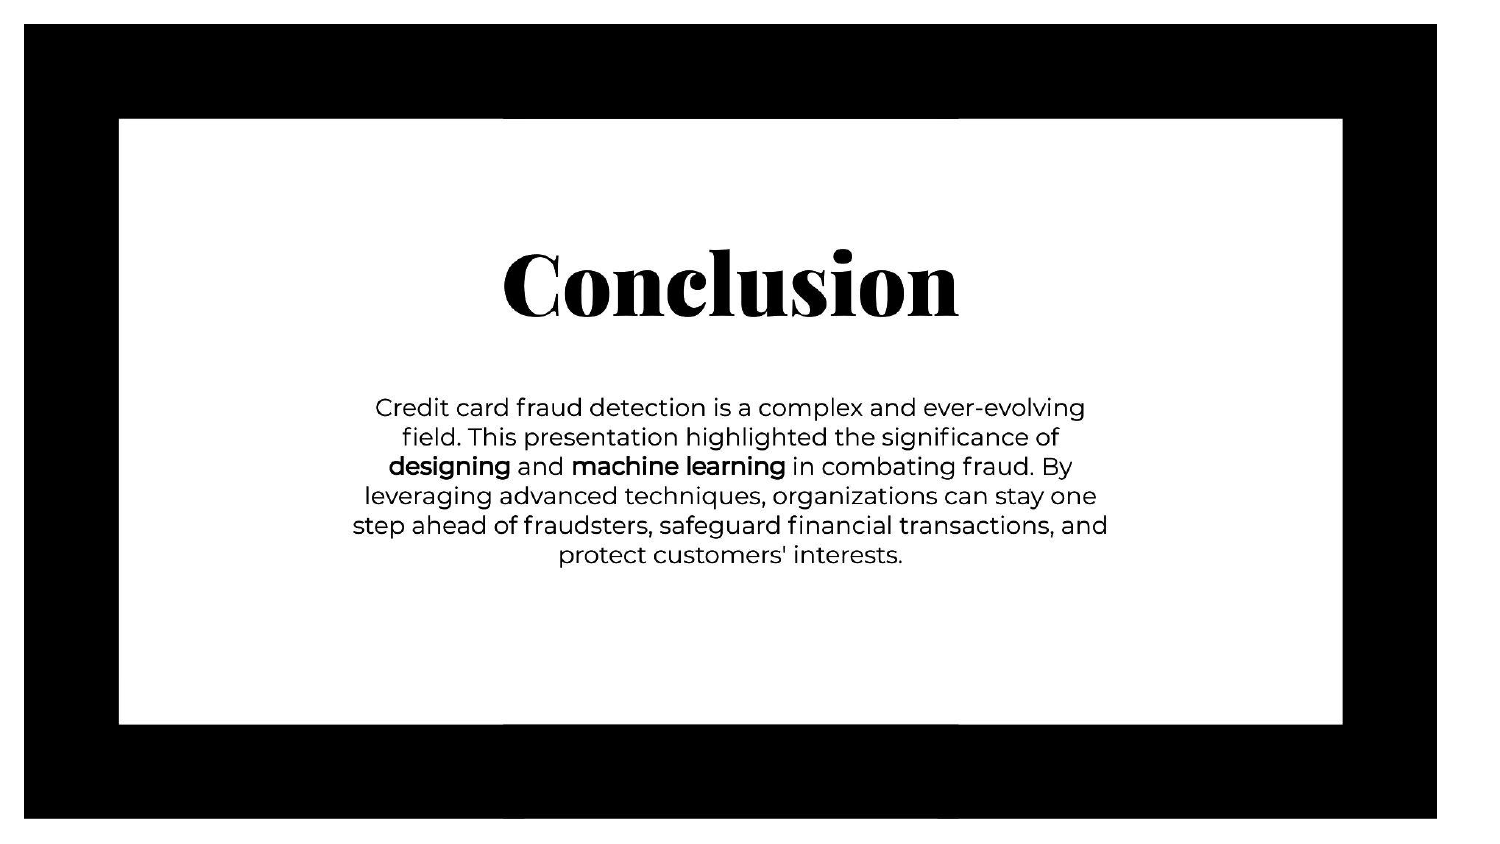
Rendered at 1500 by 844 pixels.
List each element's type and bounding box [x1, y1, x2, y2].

picture [24, 24, 1437, 819]
